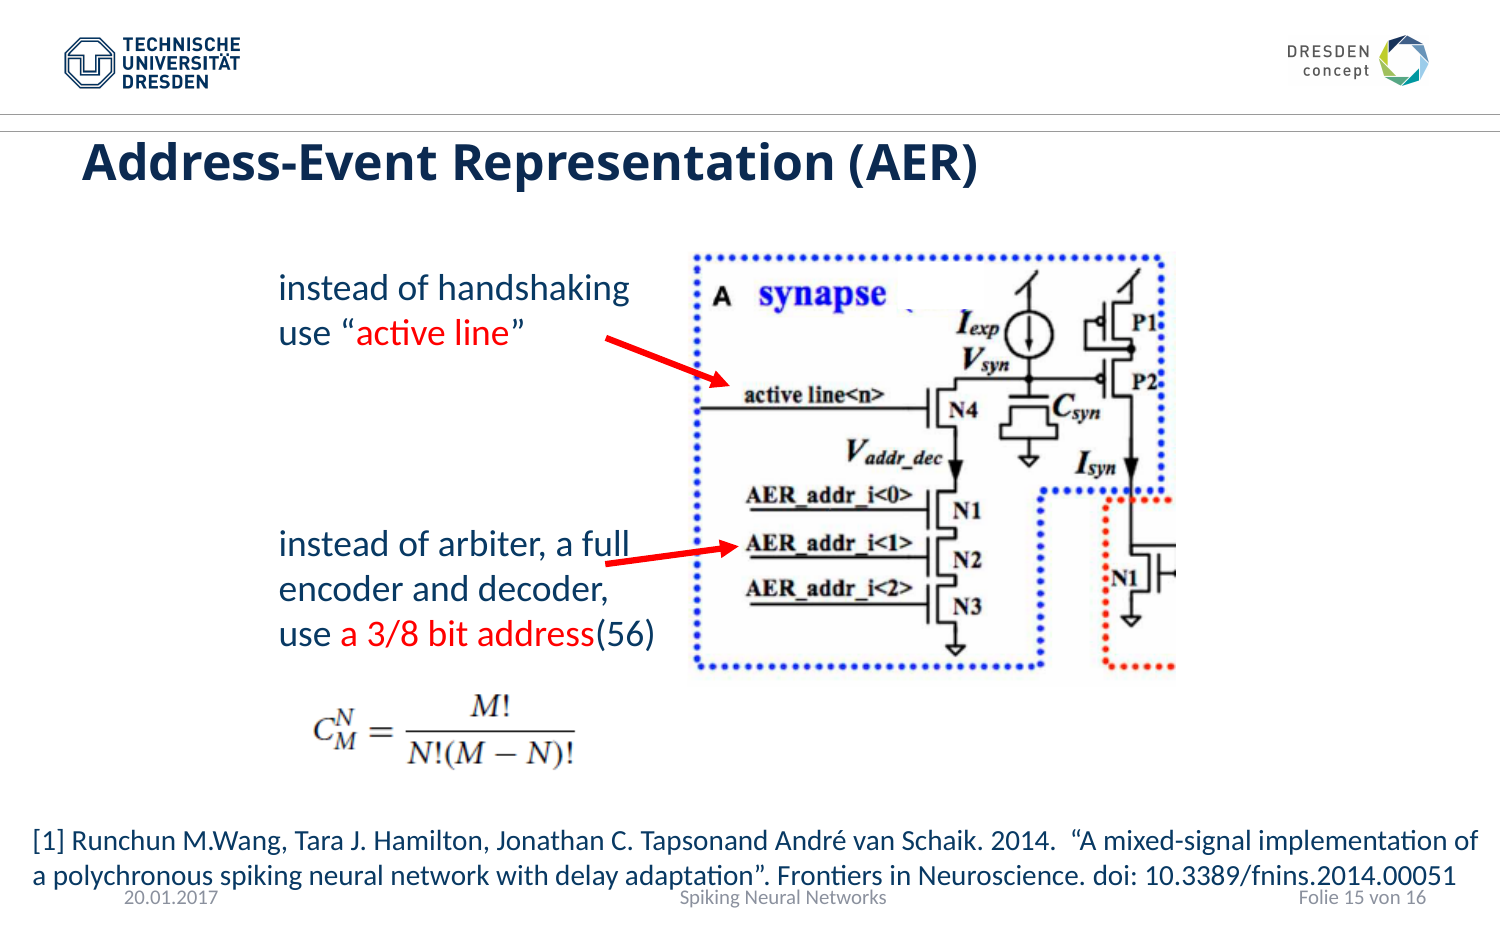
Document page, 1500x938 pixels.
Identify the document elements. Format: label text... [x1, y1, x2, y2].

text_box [604, 546, 739, 565]
picture [1288, 35, 1429, 86]
list Address-Event Representation (AER) [82, 114, 1368, 191]
slide_number Folie 15 von 16 [1113, 899, 1427, 909]
text_box instead of handshaking use “active line” [263, 255, 658, 361]
picture [240, 660, 631, 801]
footer Spiking Neural Networks [464, 899, 1102, 909]
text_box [676, 243, 1176, 690]
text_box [605, 337, 731, 387]
text_box [1] Runchun M.Wang, Tara J. Hamilton, Jonathan C. Tapsonand André van Schaik. 2014. “A mixed-signal implementation of a polychronous spiking neural network with delay adaptation”. Frontiers in Neuroscience. doi: 10.3389/fnins.2014.00051 [17, 814, 1500, 899]
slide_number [123, 899, 436, 909]
text_box instead of arbiter, a full encoder and decoder, use a 3/8 bit address(56) [263, 511, 671, 661]
picture [64, 36, 240, 89]
